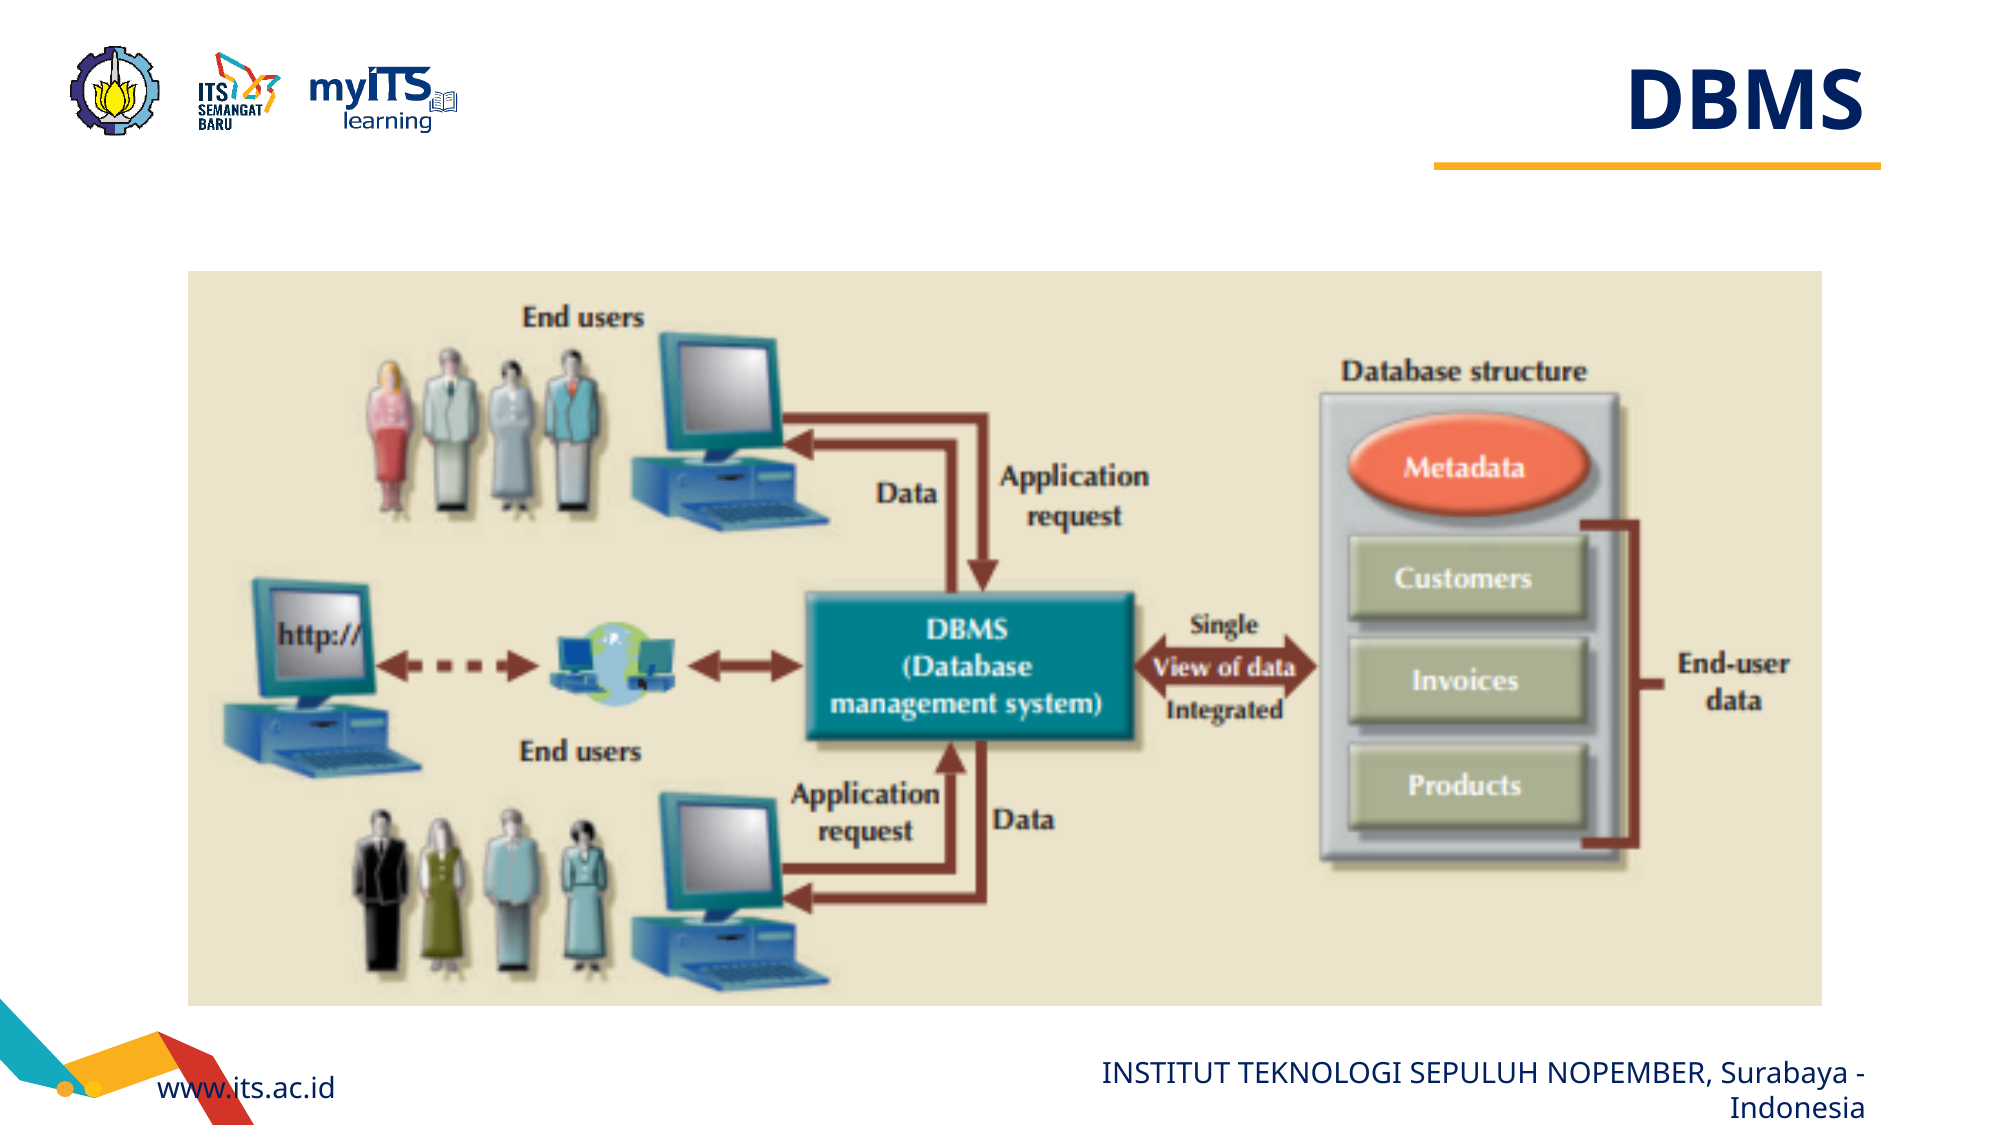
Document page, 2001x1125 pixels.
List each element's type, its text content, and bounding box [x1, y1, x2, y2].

text_box INSTITUT TEKNOLOGI SEPULUH NOPEMBER, Surabaya - Indonesia [944, 1046, 1881, 1125]
picture [188, 39, 482, 150]
text_box www.its.ac.id [275, 1061, 785, 1112]
picture [0, 1019, 275, 1125]
picture [188, 271, 1822, 1006]
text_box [56, 1080, 102, 1098]
picture [69, 45, 160, 136]
text_box DBMS [696, 17, 1881, 156]
text_box [1433, 161, 1882, 171]
